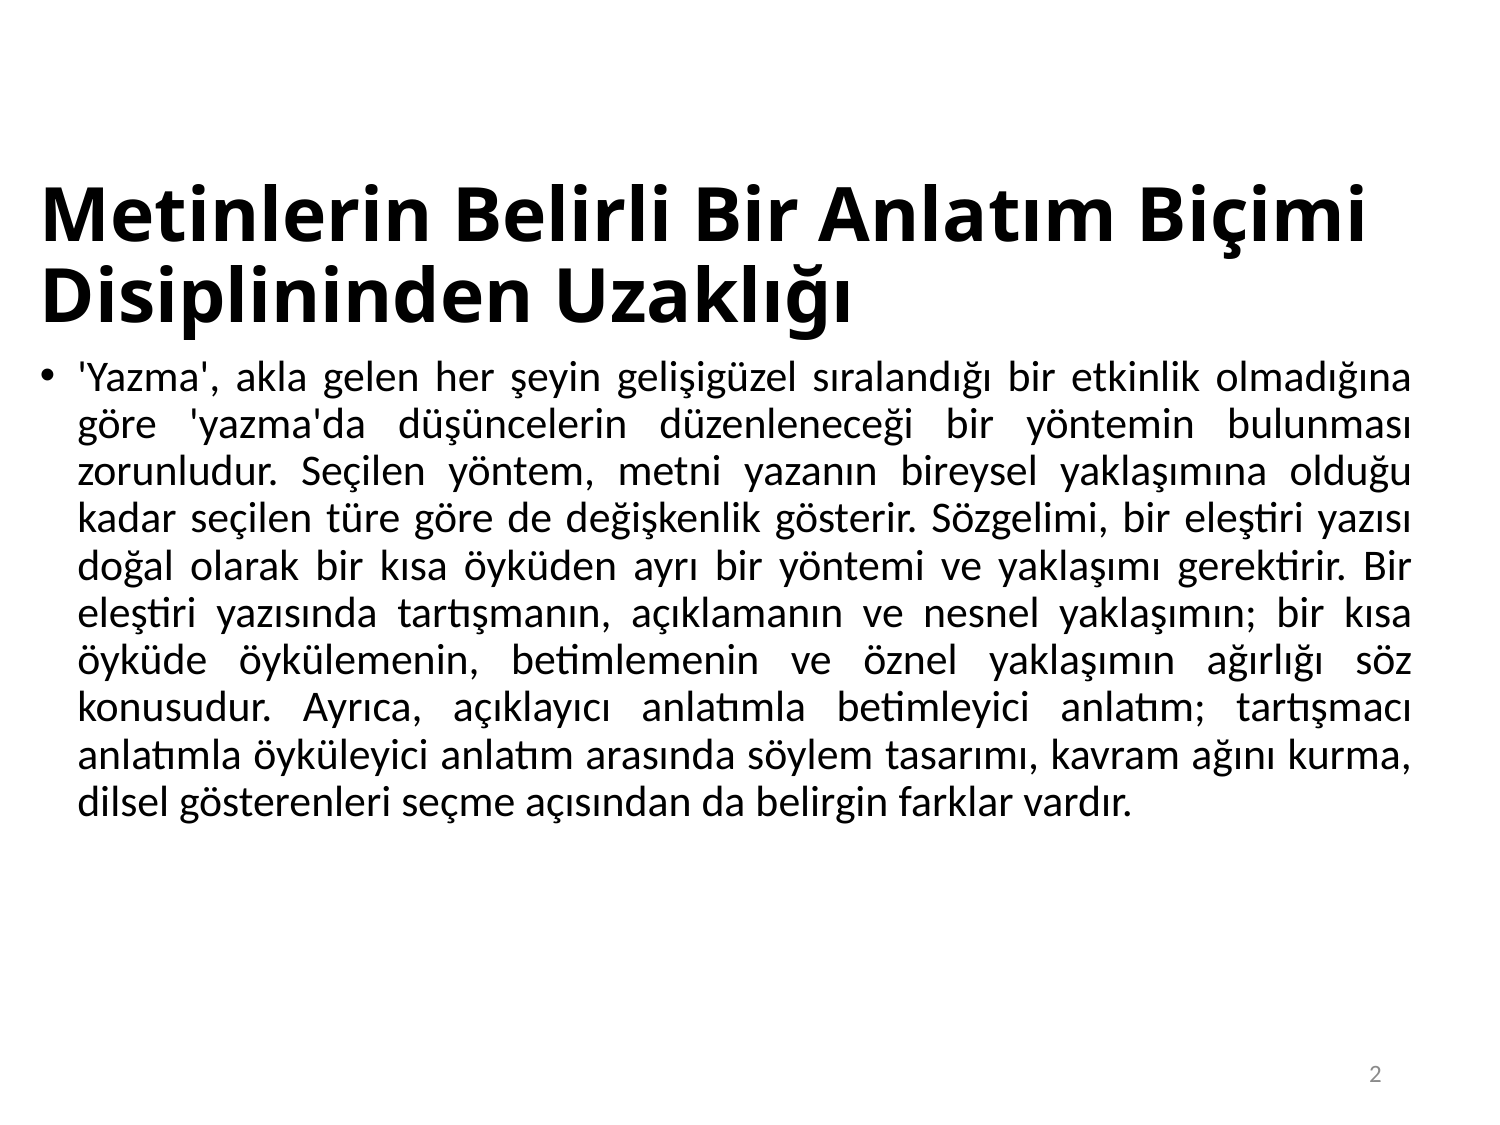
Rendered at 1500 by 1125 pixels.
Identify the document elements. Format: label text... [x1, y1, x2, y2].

title Metinlerin Belirli Bir Anlatım Biçimi Disiplininden Uzaklığı [24, 149, 1428, 345]
slide_number 2 [1059, 1042, 1397, 1103]
list 'Yazma', akla gelen her şeyin gelişigüzel sıralandığı bir etkinlik olmadığına göre 'yazma'da düşüncelerin düzenleneceği bir yöntemin bulunması zorunludur. Seçilen yöntem, metni yazanın bireysel yaklaşımına olduğu kadar seçilen türe göre de değişkenlik gösterir. Sözgelimi, bir eleştiri yazısı doğal olarak bir kısa öyküden ayrı bir yöntemi ve yaklaşımı gerektirir. Bir eleştiri yazısında tartışmanın, açıklamanın ve nesnel yaklaşımın; bir kısa öyküde öykülemenin, betimlemenin ve öznel yaklaşımın ağırlığı söz konusudur. Ayrıca, açıklayıcı anlatımla betimleyici anlatım; tartışmacı anlatımla öyküleyici anlatım arasında söylem tasarımı, kavram ağını kurma, dilsel gösterenleri seçme açısından da belirgin farklar vardır. [24, 345, 1428, 860]
